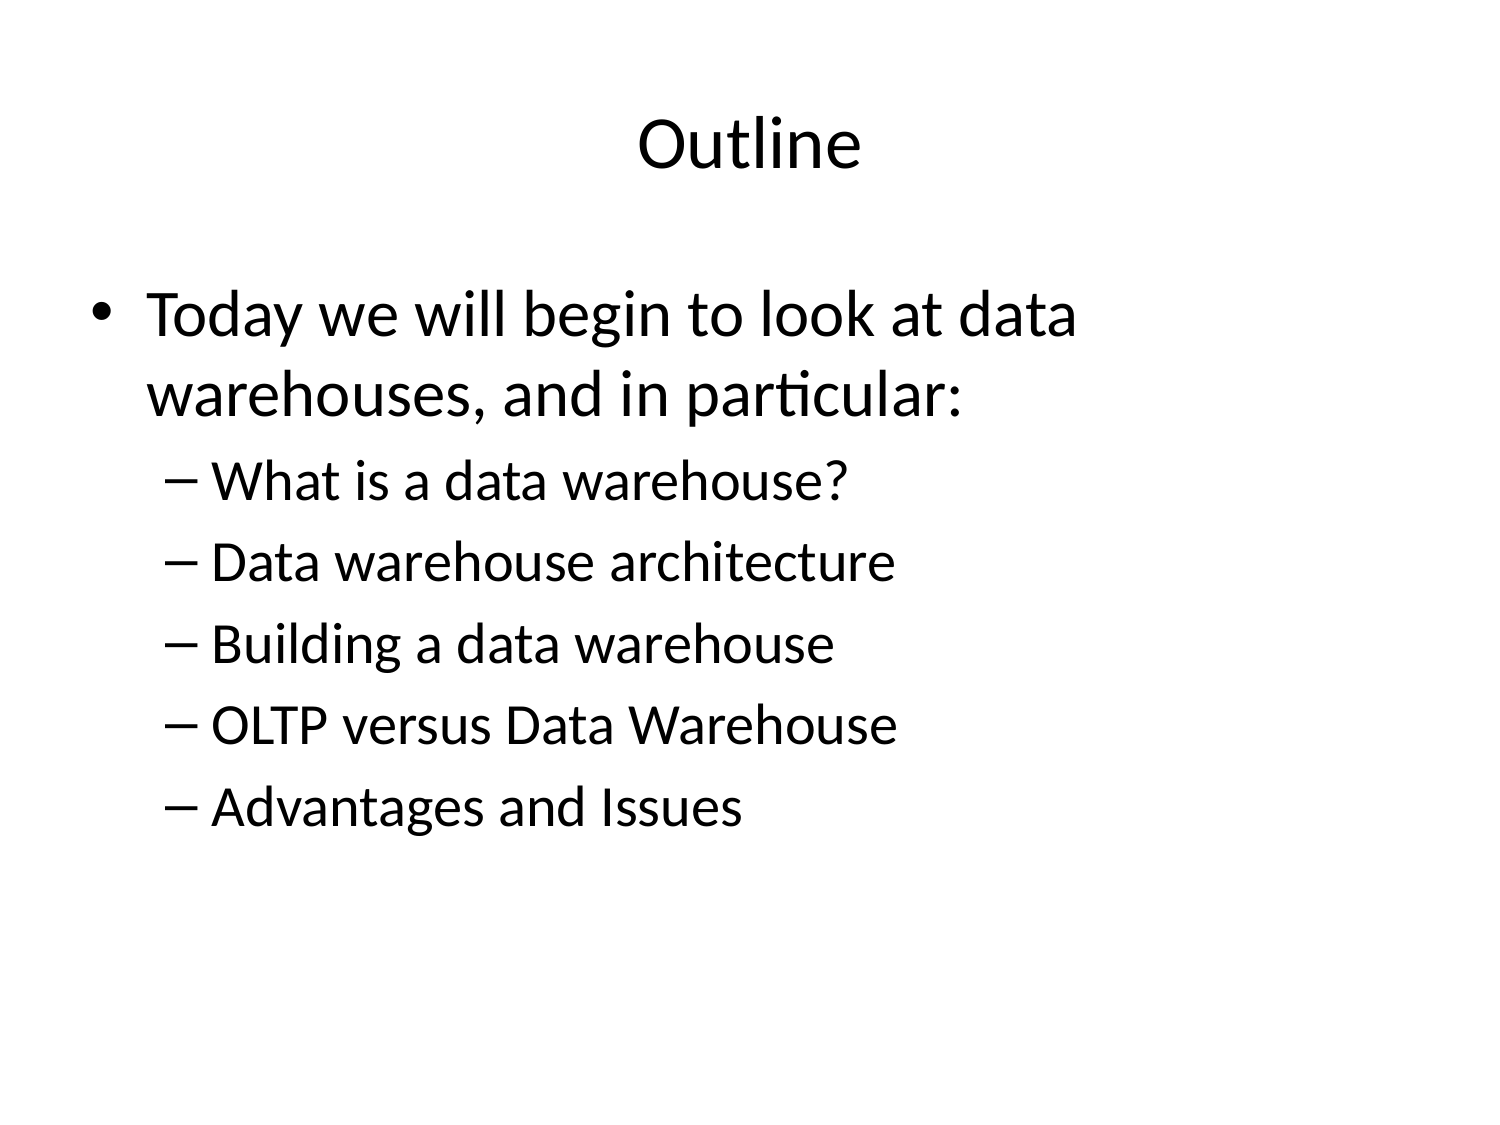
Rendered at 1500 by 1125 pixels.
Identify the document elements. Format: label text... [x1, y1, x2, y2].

list Today we will begin to look at data warehouses, and in particular: What is a data warehouse? Data warehouse architecture Building a data warehouse OLTP versus Data Warehouse Advantages and Issues [75, 262, 1425, 1005]
title Outline [75, 45, 1425, 233]
